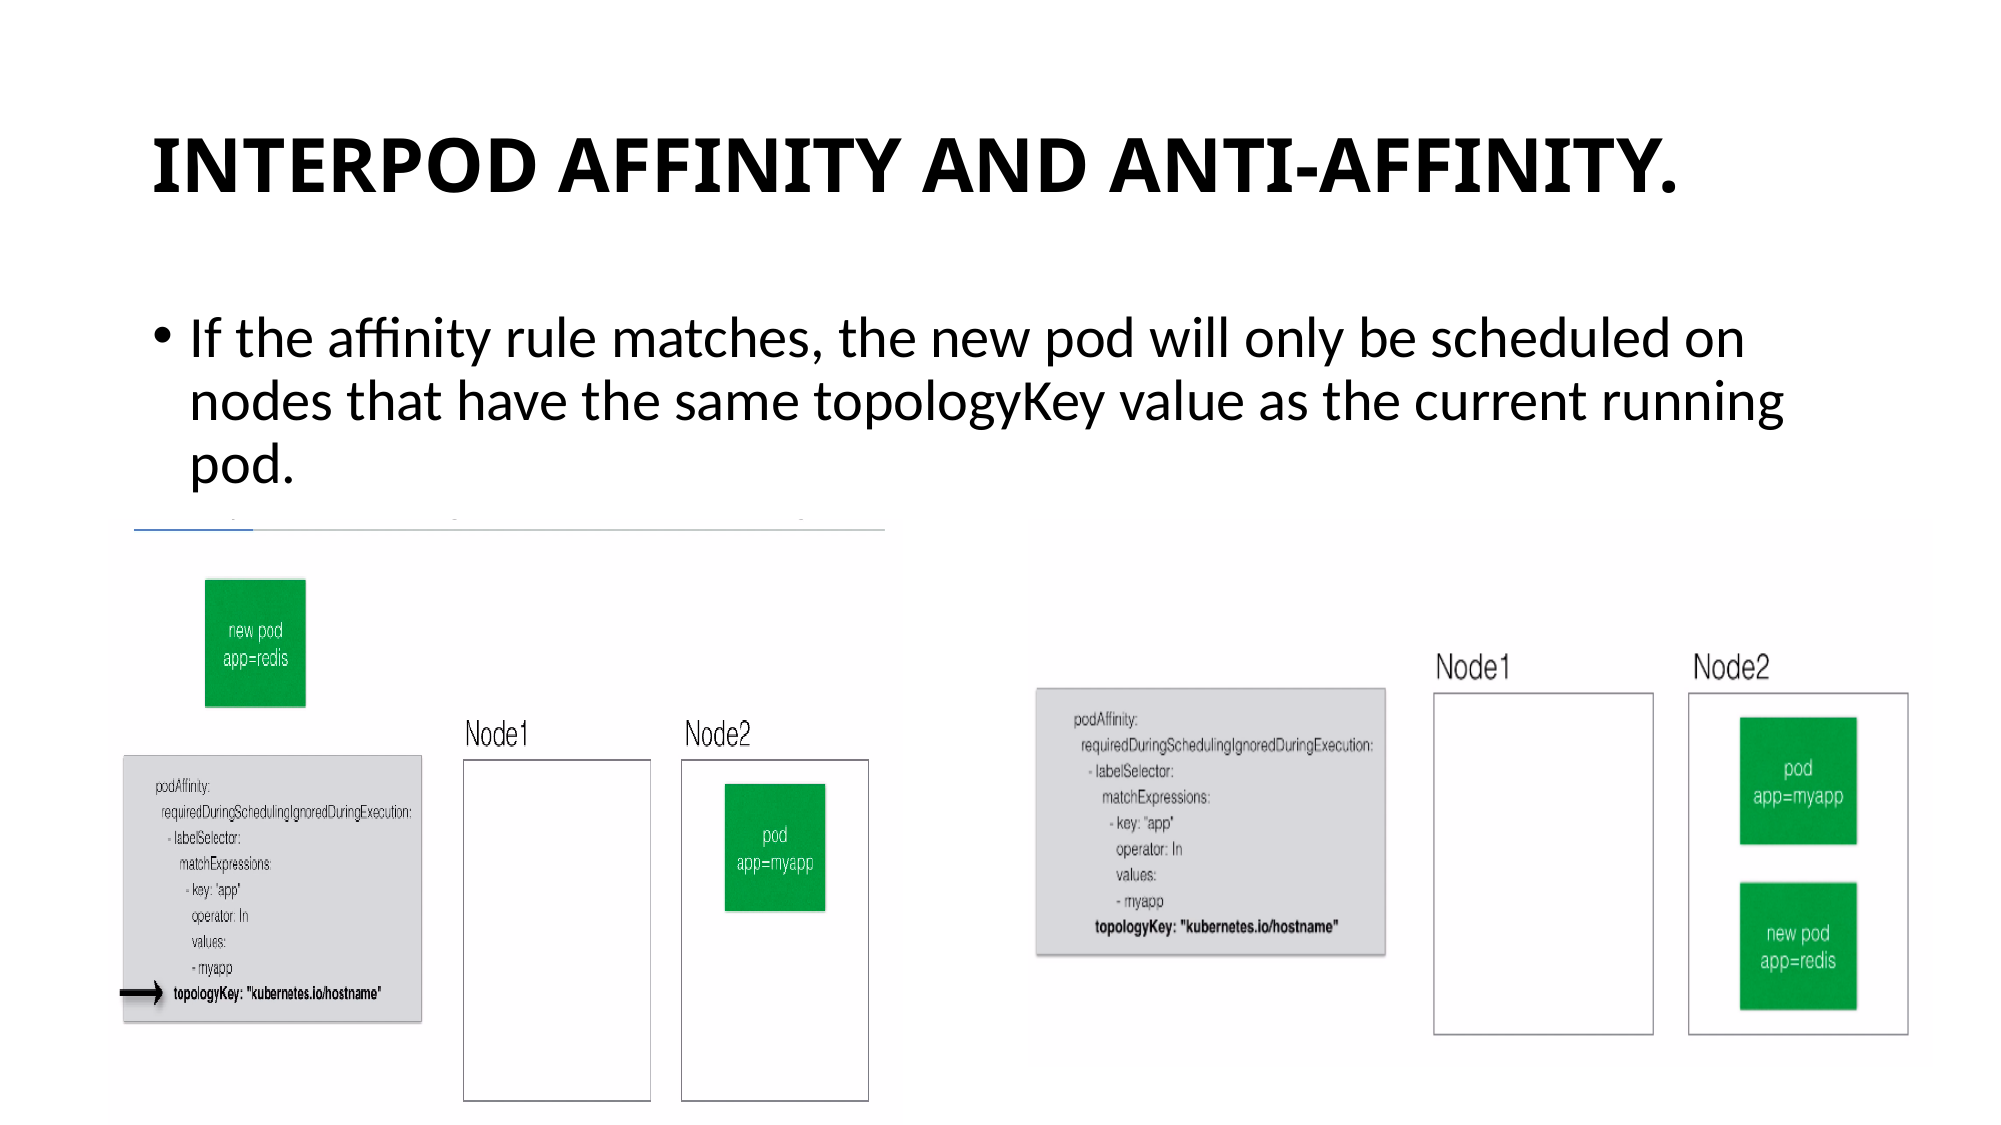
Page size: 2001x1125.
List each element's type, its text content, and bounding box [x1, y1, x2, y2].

picture [1028, 519, 1933, 1067]
picture [108, 519, 903, 1125]
title INTERPOD AFFINITY AND ANTI-AFFINITY. [137, 59, 1863, 278]
list If the affinity rule matches, the new pod will only be scheduled on nodes that have the same topologyKey value as the current running pod. [137, 299, 1863, 1014]
